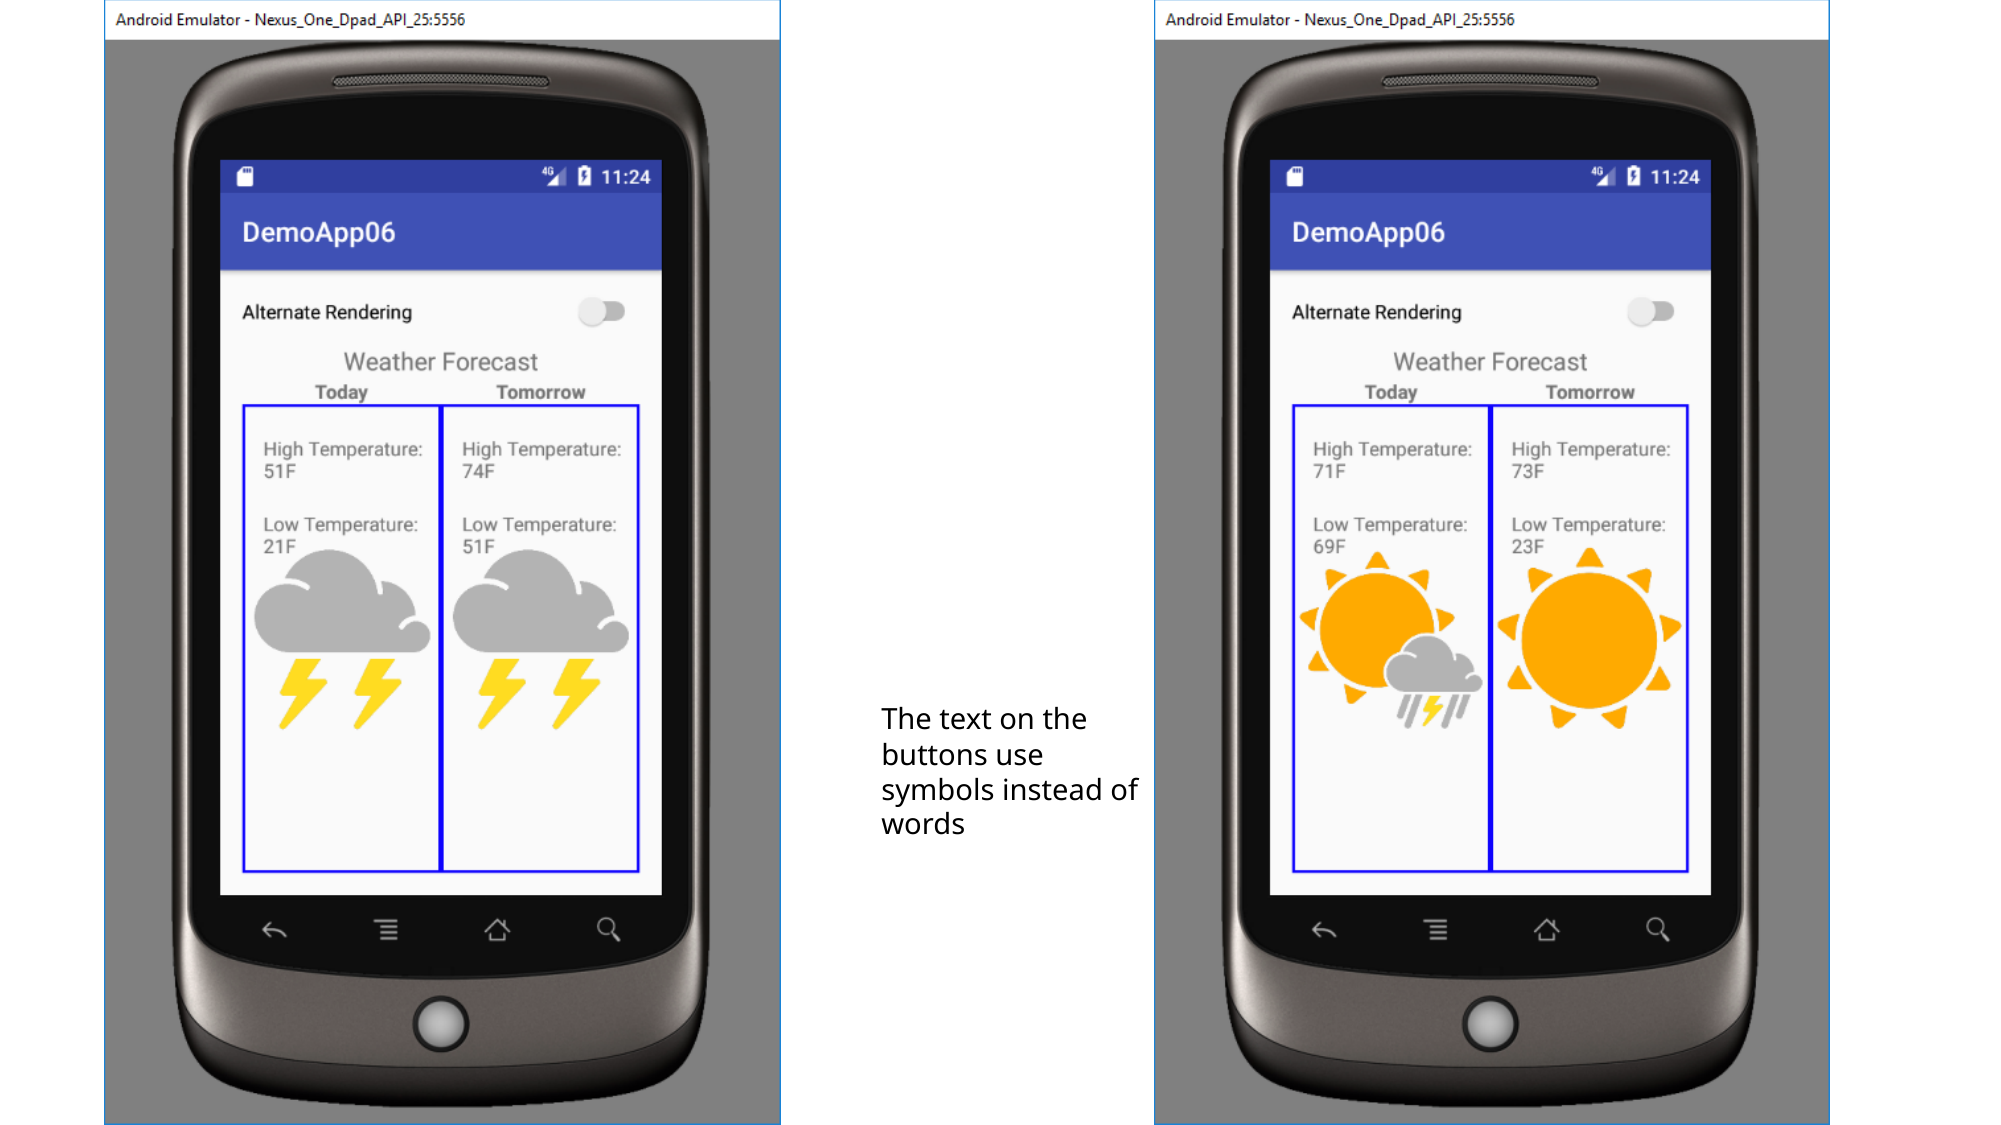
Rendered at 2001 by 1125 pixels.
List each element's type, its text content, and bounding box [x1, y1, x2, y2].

text_box The text on the buttons use symbols instead of words [866, 693, 1154, 848]
picture [1154, 0, 1830, 1125]
picture [104, 0, 781, 1125]
